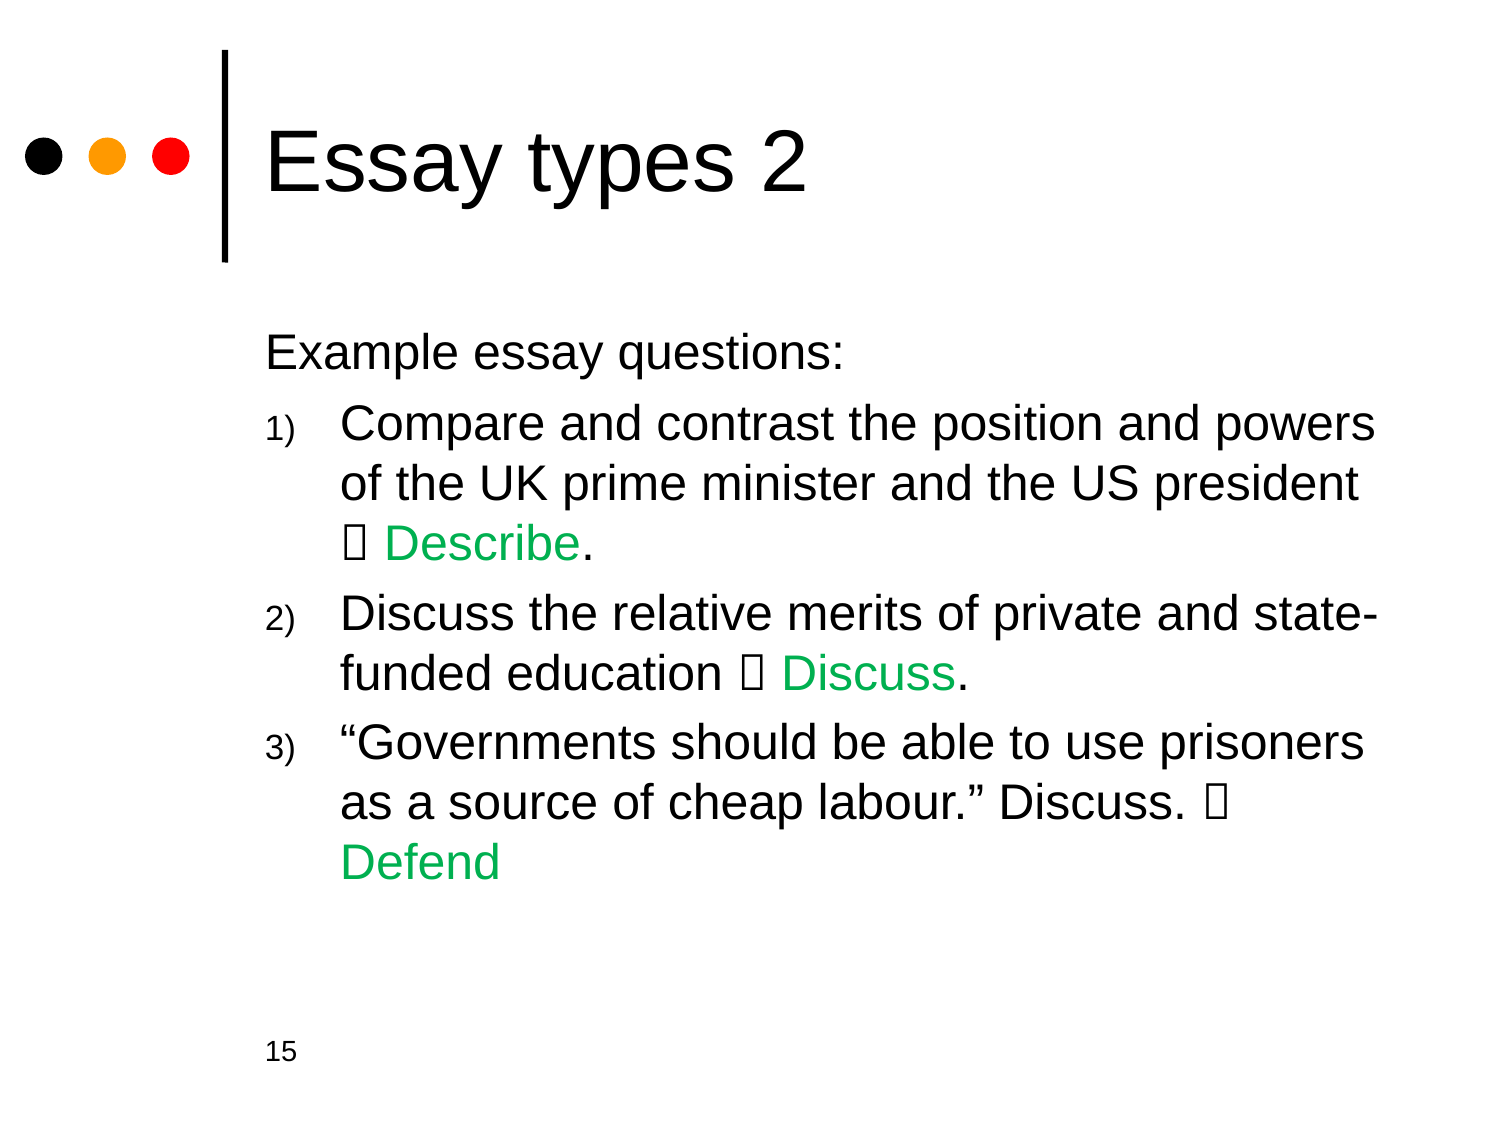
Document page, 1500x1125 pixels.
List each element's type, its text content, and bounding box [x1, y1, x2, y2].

slide_number 15 [249, 1025, 463, 1100]
title Essay types 2 [249, 31, 1400, 282]
list Example essay questions: Compare and contrast the position and powers of the UK prime minister and the US president  Describe. Discuss the relative merits of private and state-funded education  Discuss. “Governments should be able to use prisoners as a source of cheap labour.” Discuss.  Defend [249, 312, 1400, 988]
